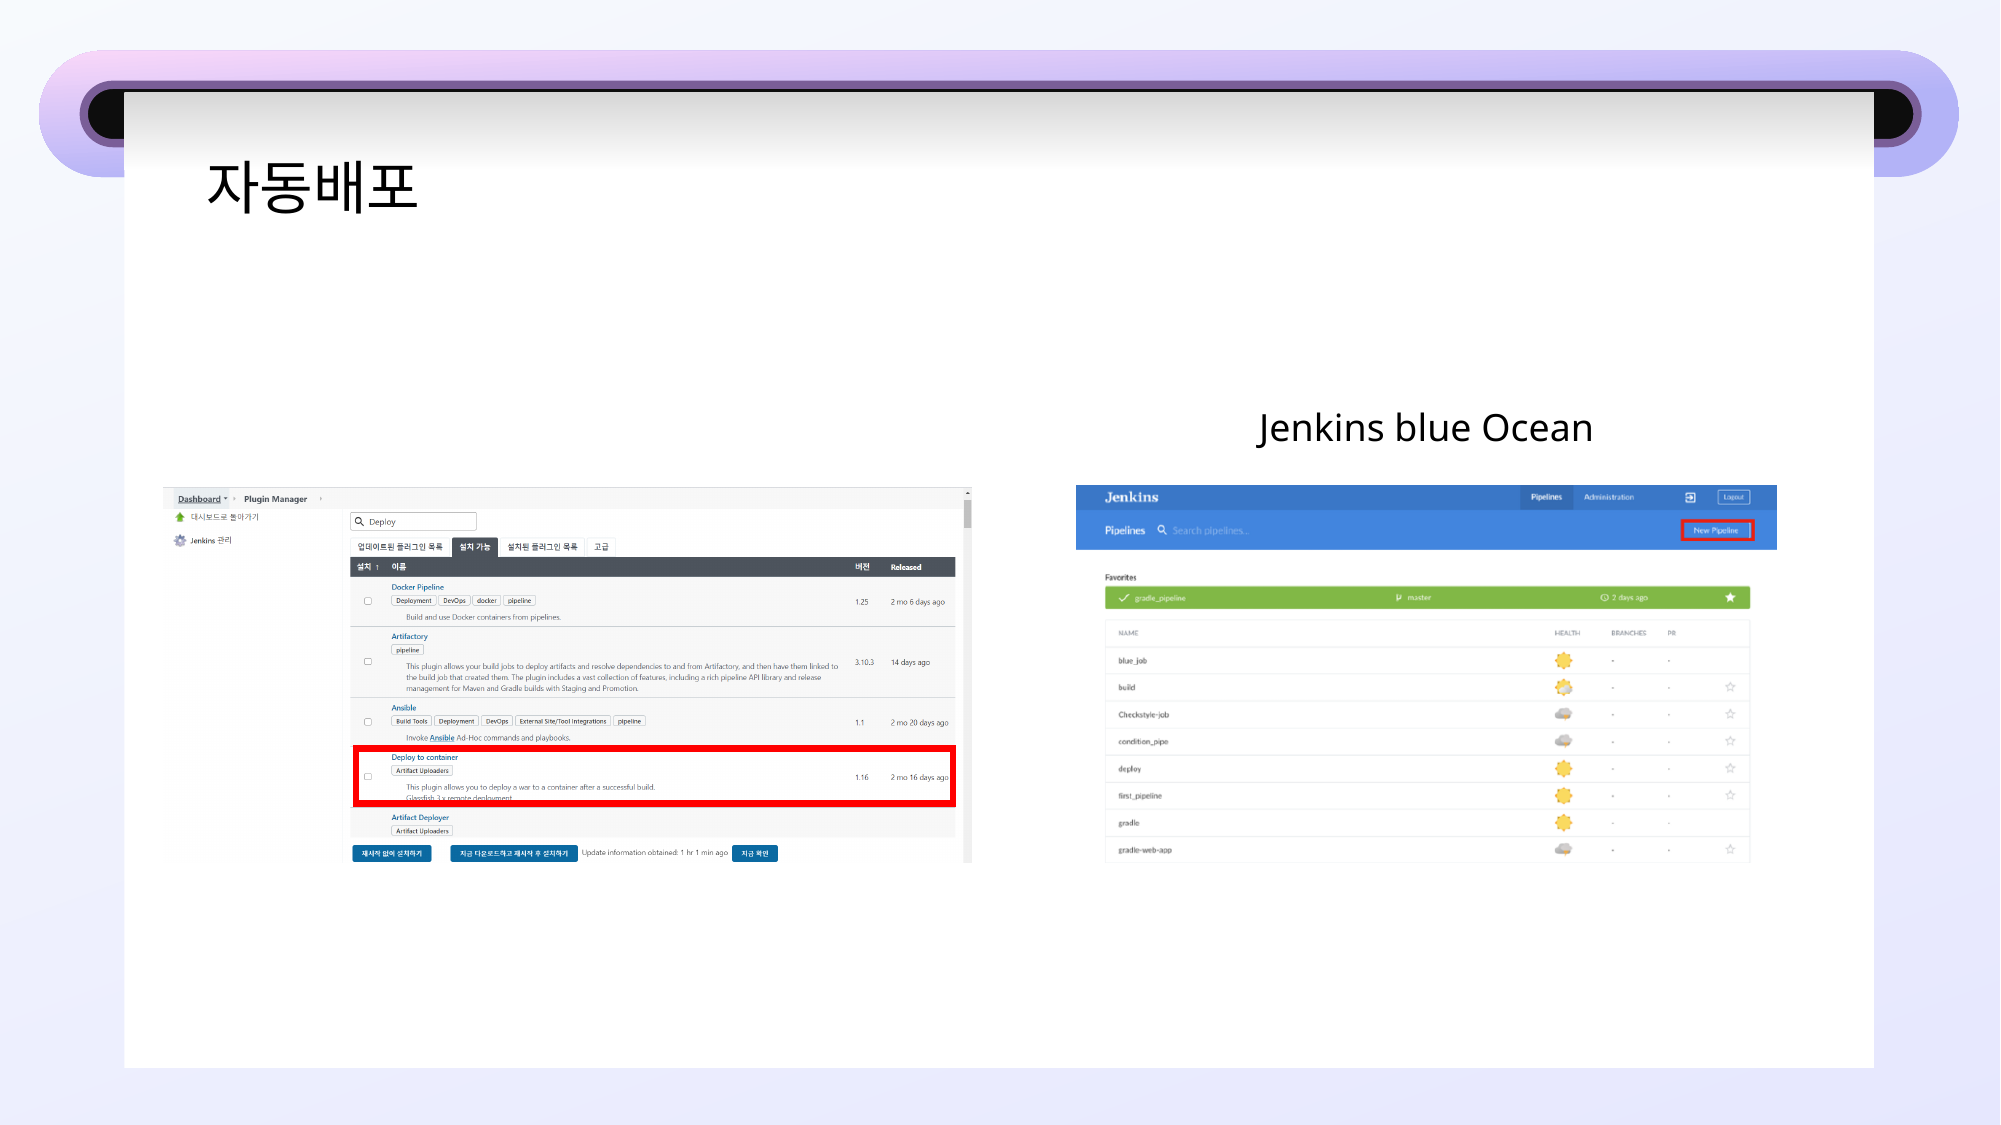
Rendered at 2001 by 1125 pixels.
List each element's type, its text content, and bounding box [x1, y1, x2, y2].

text_box 자동배포 [191, 143, 436, 229]
text_box [37, 49, 1961, 179]
text_box Jenkins blue Ocean [1244, 396, 1610, 457]
text_box [82, 83, 1919, 145]
text_box [123, 92, 1875, 1069]
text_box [163, 487, 972, 863]
picture [1076, 485, 1777, 863]
